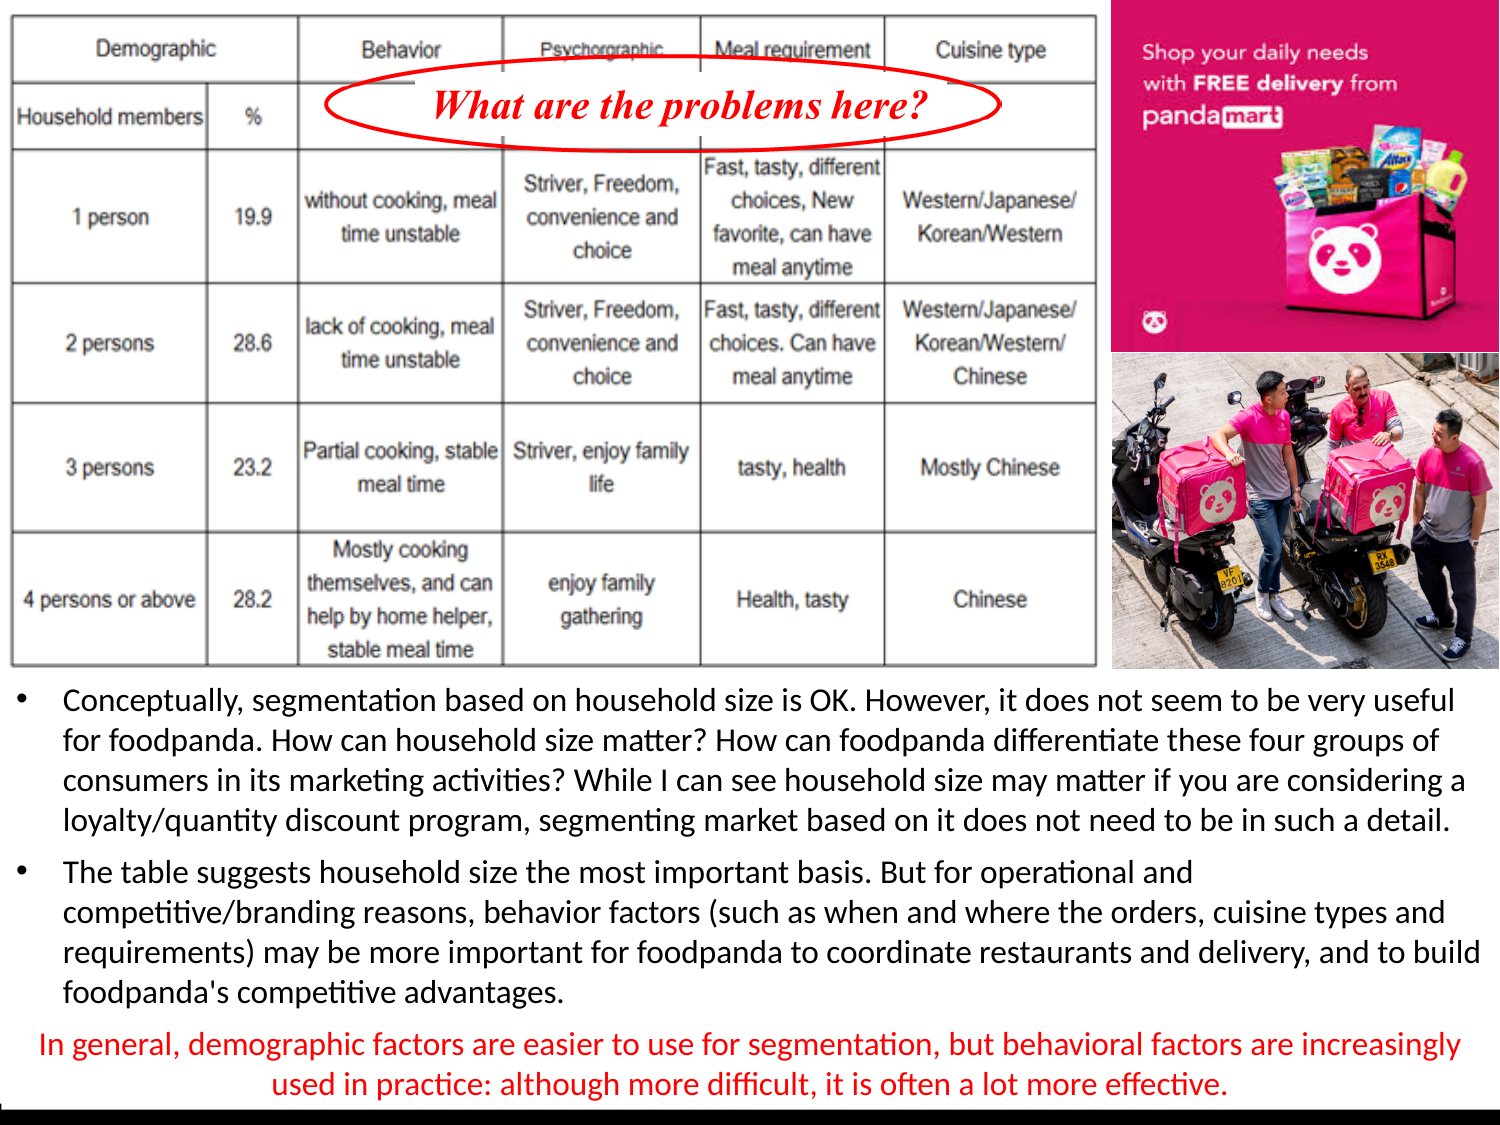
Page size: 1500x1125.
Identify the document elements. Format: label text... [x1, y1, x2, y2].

picture [5, 0, 1499, 677]
text_box Conceptually, segmentation based on household size is OK. However, it does not seem to be very useful for foodpanda. How can household size matter? How can foodpanda differentiate these four groups of consumers in its marketing activities? While I can see household size may matter if you are considering a loyalty/quantity discount program, segmenting market based on it does not need to be in such a detail. The table suggests household size the most important basis. But for operational and competitive/branding reasons, behavior factors (such as when and where the orders, cuisine types and requirements) may be more important for foodpanda to coordinate restaurants and delivery, and to build foodpanda's competitive advantages. In general, demographic factors are easier to use for segmentation, but behavioral factors are increasingly used in practice: although more difficult, it is often a lot more effective. [1, 674, 1500, 1110]
